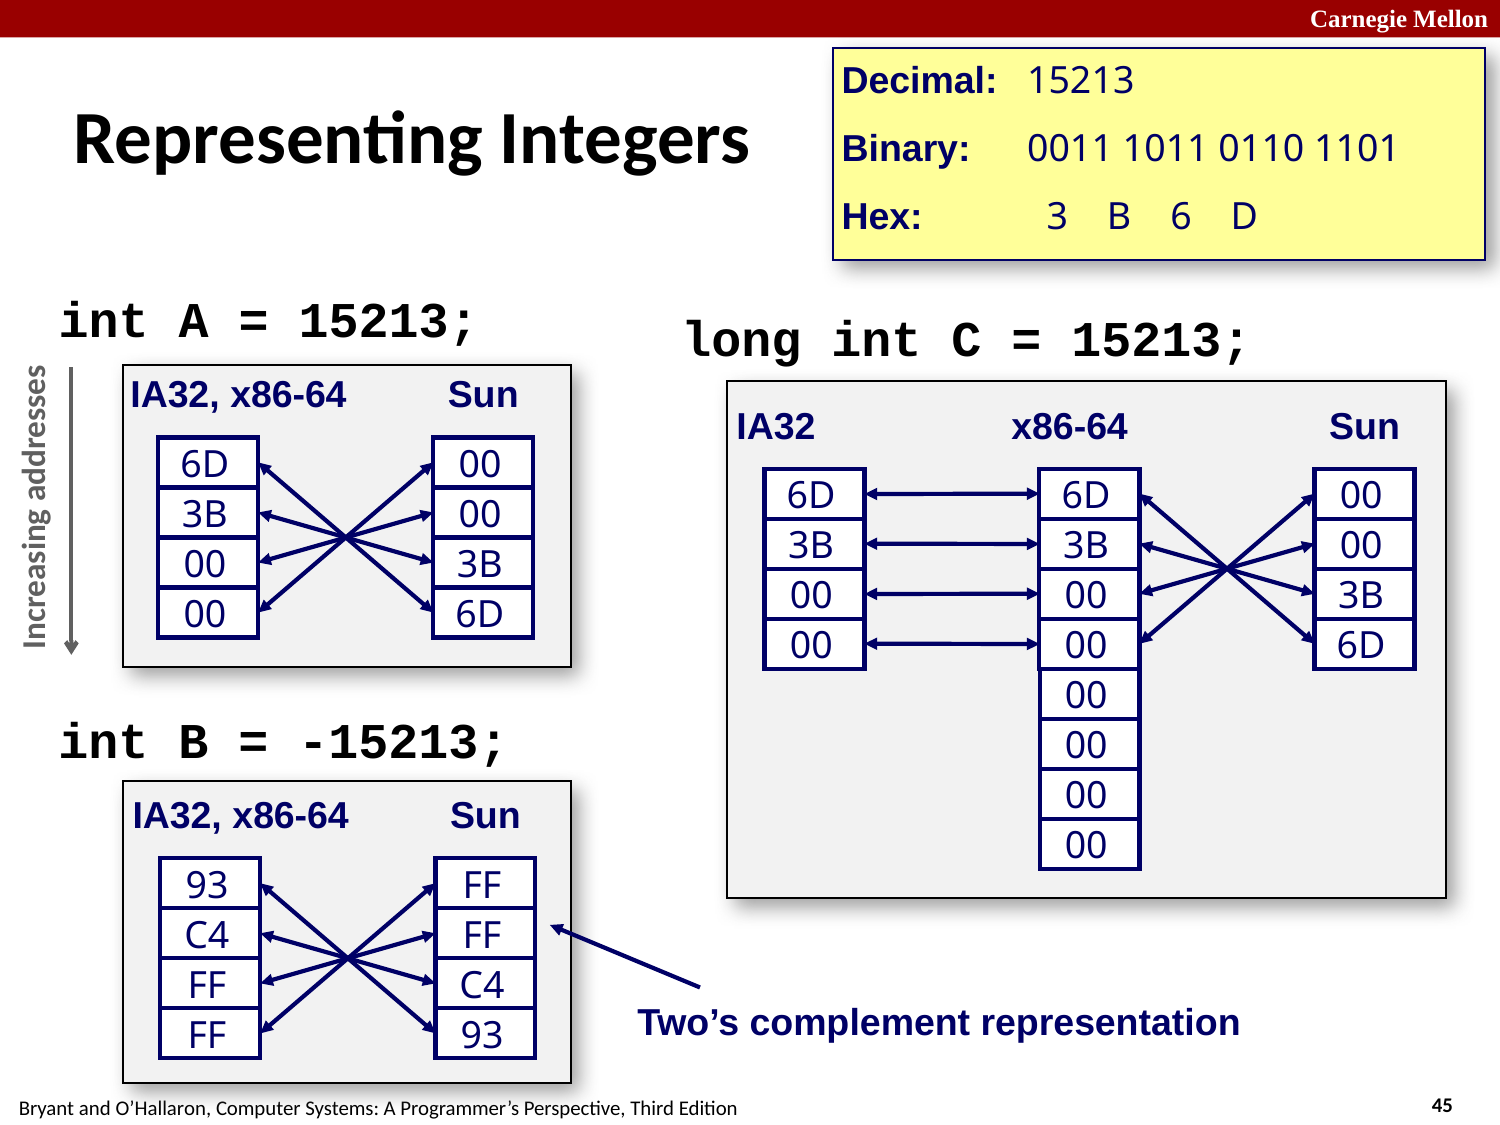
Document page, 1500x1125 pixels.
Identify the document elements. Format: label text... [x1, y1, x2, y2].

text_box [549, 924, 701, 988]
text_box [1001, 393, 1145, 674]
text_box Increasing addresses [4, 360, 75, 665]
text_box int B = -15213; [58, 708, 559, 784]
text_box Decimal: 15213 Binary: 0011 1011 0110 1101 Hex: 3 B 6 D [833, 47, 1486, 261]
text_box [435, 782, 537, 1063]
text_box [258, 462, 434, 613]
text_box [1039, 681, 1140, 874]
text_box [864, 493, 1040, 645]
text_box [1314, 393, 1417, 674]
text_box Two’s complement representation [628, 989, 1257, 1051]
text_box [726, 393, 865, 674]
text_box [122, 782, 366, 1063]
text_box [122, 781, 571, 1084]
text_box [260, 883, 436, 1034]
title Representing Integers [58, 71, 828, 197]
text_box [727, 381, 1446, 898]
text_box [122, 364, 571, 667]
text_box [433, 361, 535, 642]
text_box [1139, 493, 1315, 644]
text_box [120, 361, 364, 642]
text_box long int C = 15213; [681, 306, 1294, 382]
text_box int A = 15213; [58, 287, 559, 363]
